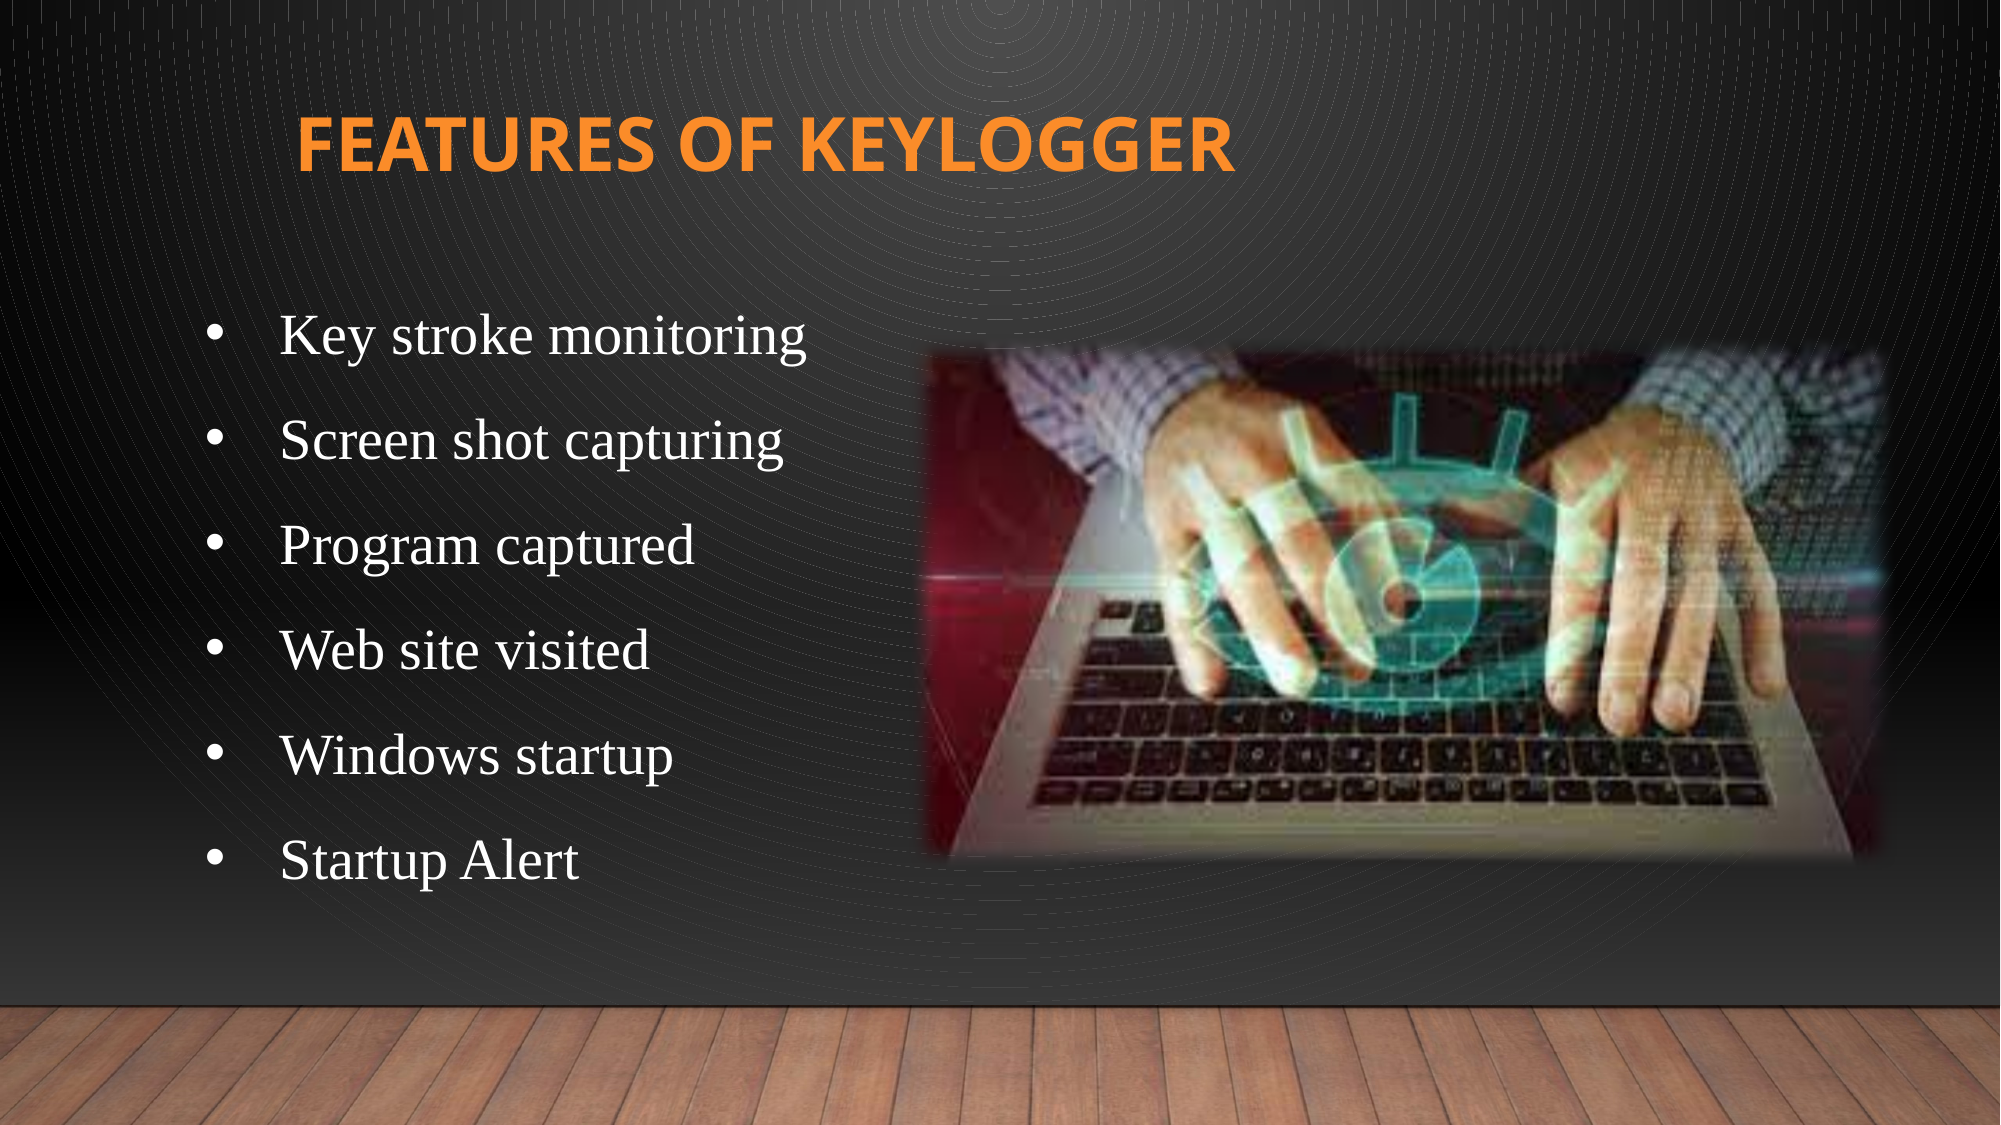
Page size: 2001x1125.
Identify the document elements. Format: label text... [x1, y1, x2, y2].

picture [0, 1005, 2000, 1125]
picture [908, 335, 1897, 871]
text_box Key stroke monitoring Screen shot capturing Program captured Web site visited Windows startup Startup Alert [190, 254, 928, 944]
text_box FEATURES OF KEYLOGGER [279, 88, 1424, 194]
